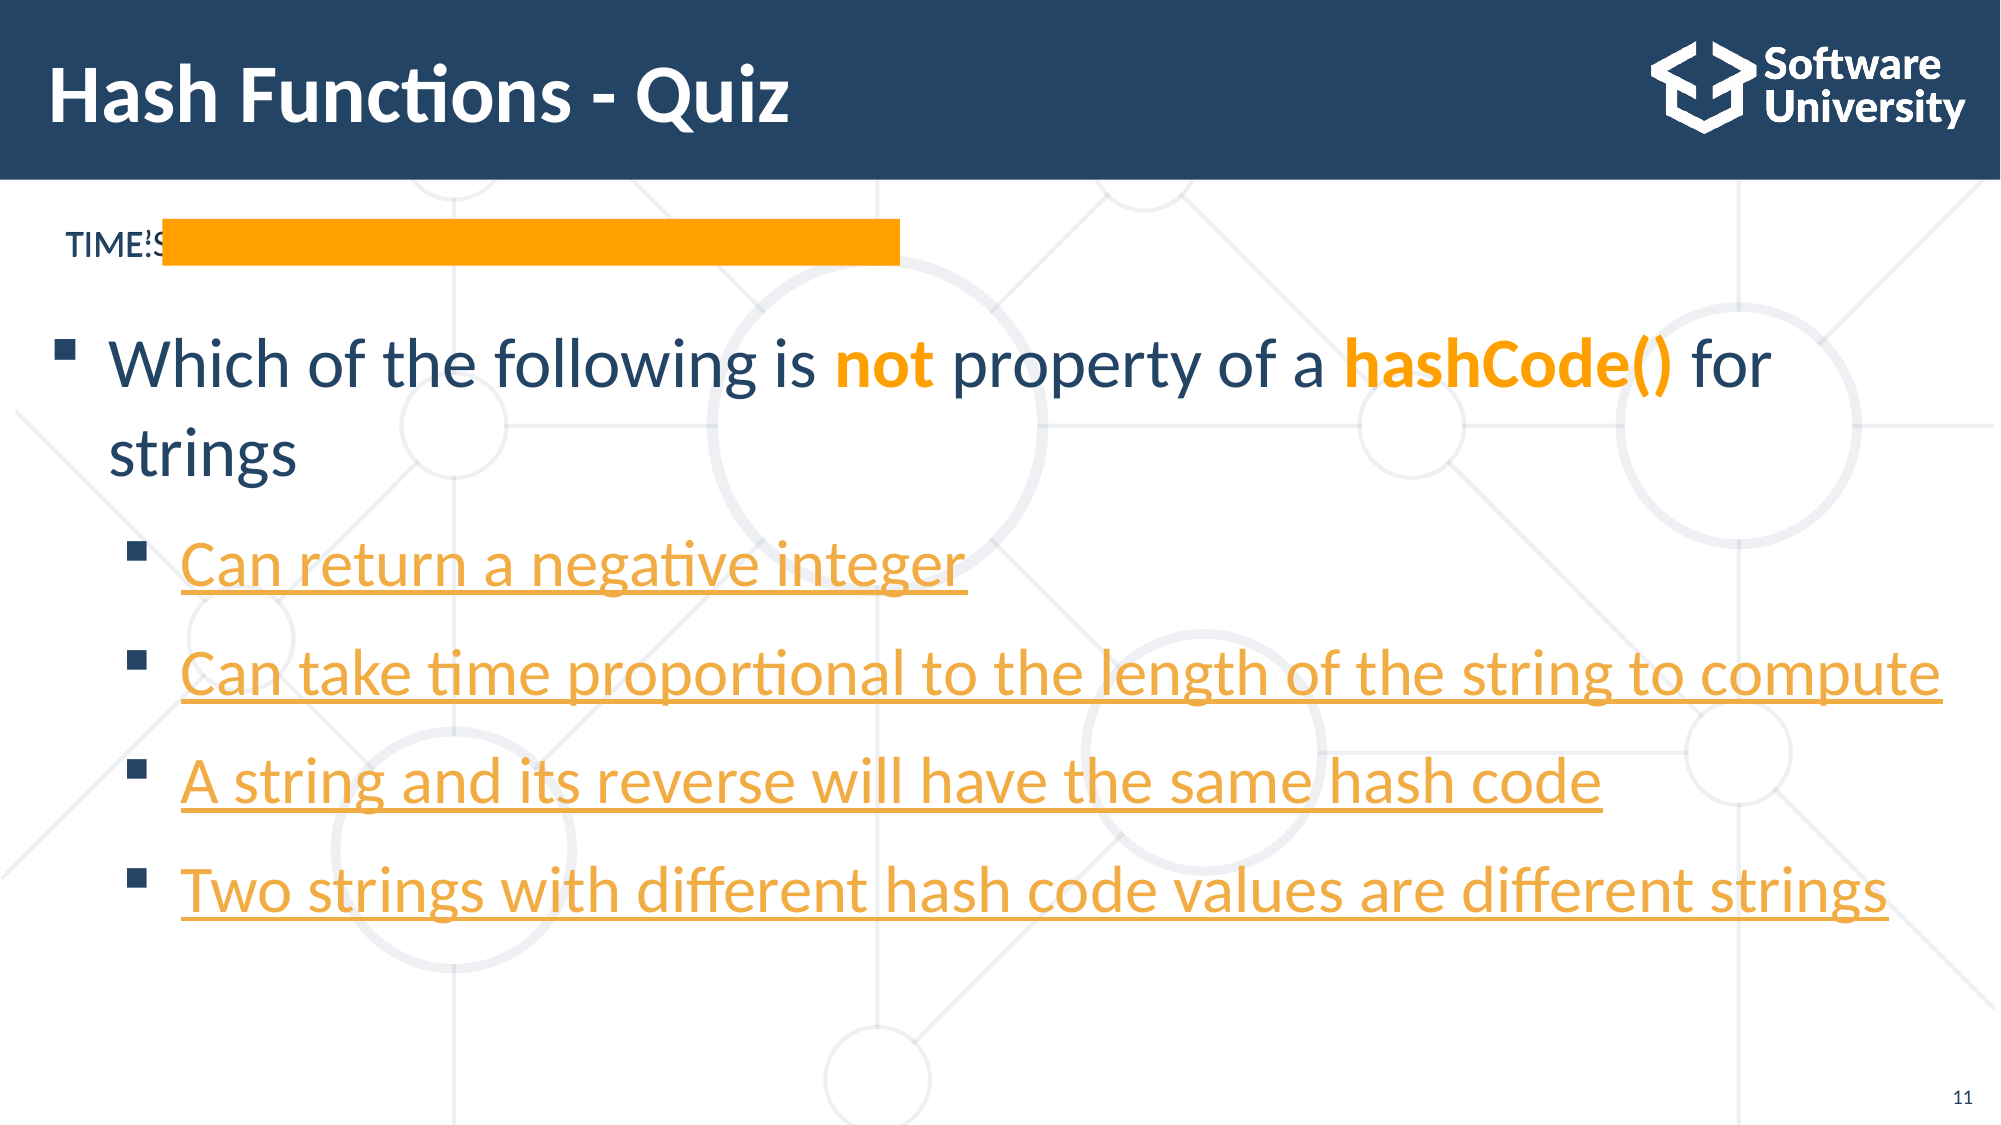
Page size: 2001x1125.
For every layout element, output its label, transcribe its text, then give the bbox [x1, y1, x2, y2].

picture [1651, 41, 1966, 134]
title Hash Functions - Quiz [31, 16, 1625, 162]
slide_number 11 [1927, 1067, 1989, 1117]
text_box TIME: [50, 212, 169, 273]
text_box [169, 217, 902, 268]
list Which of the following is not property of a hashCode() for strings Can return a negative integer Can take time proportional to the length of the string to compute A string and its reverse will have the same hash code Two strings with different hash code values are different strings [31, 196, 1970, 1104]
